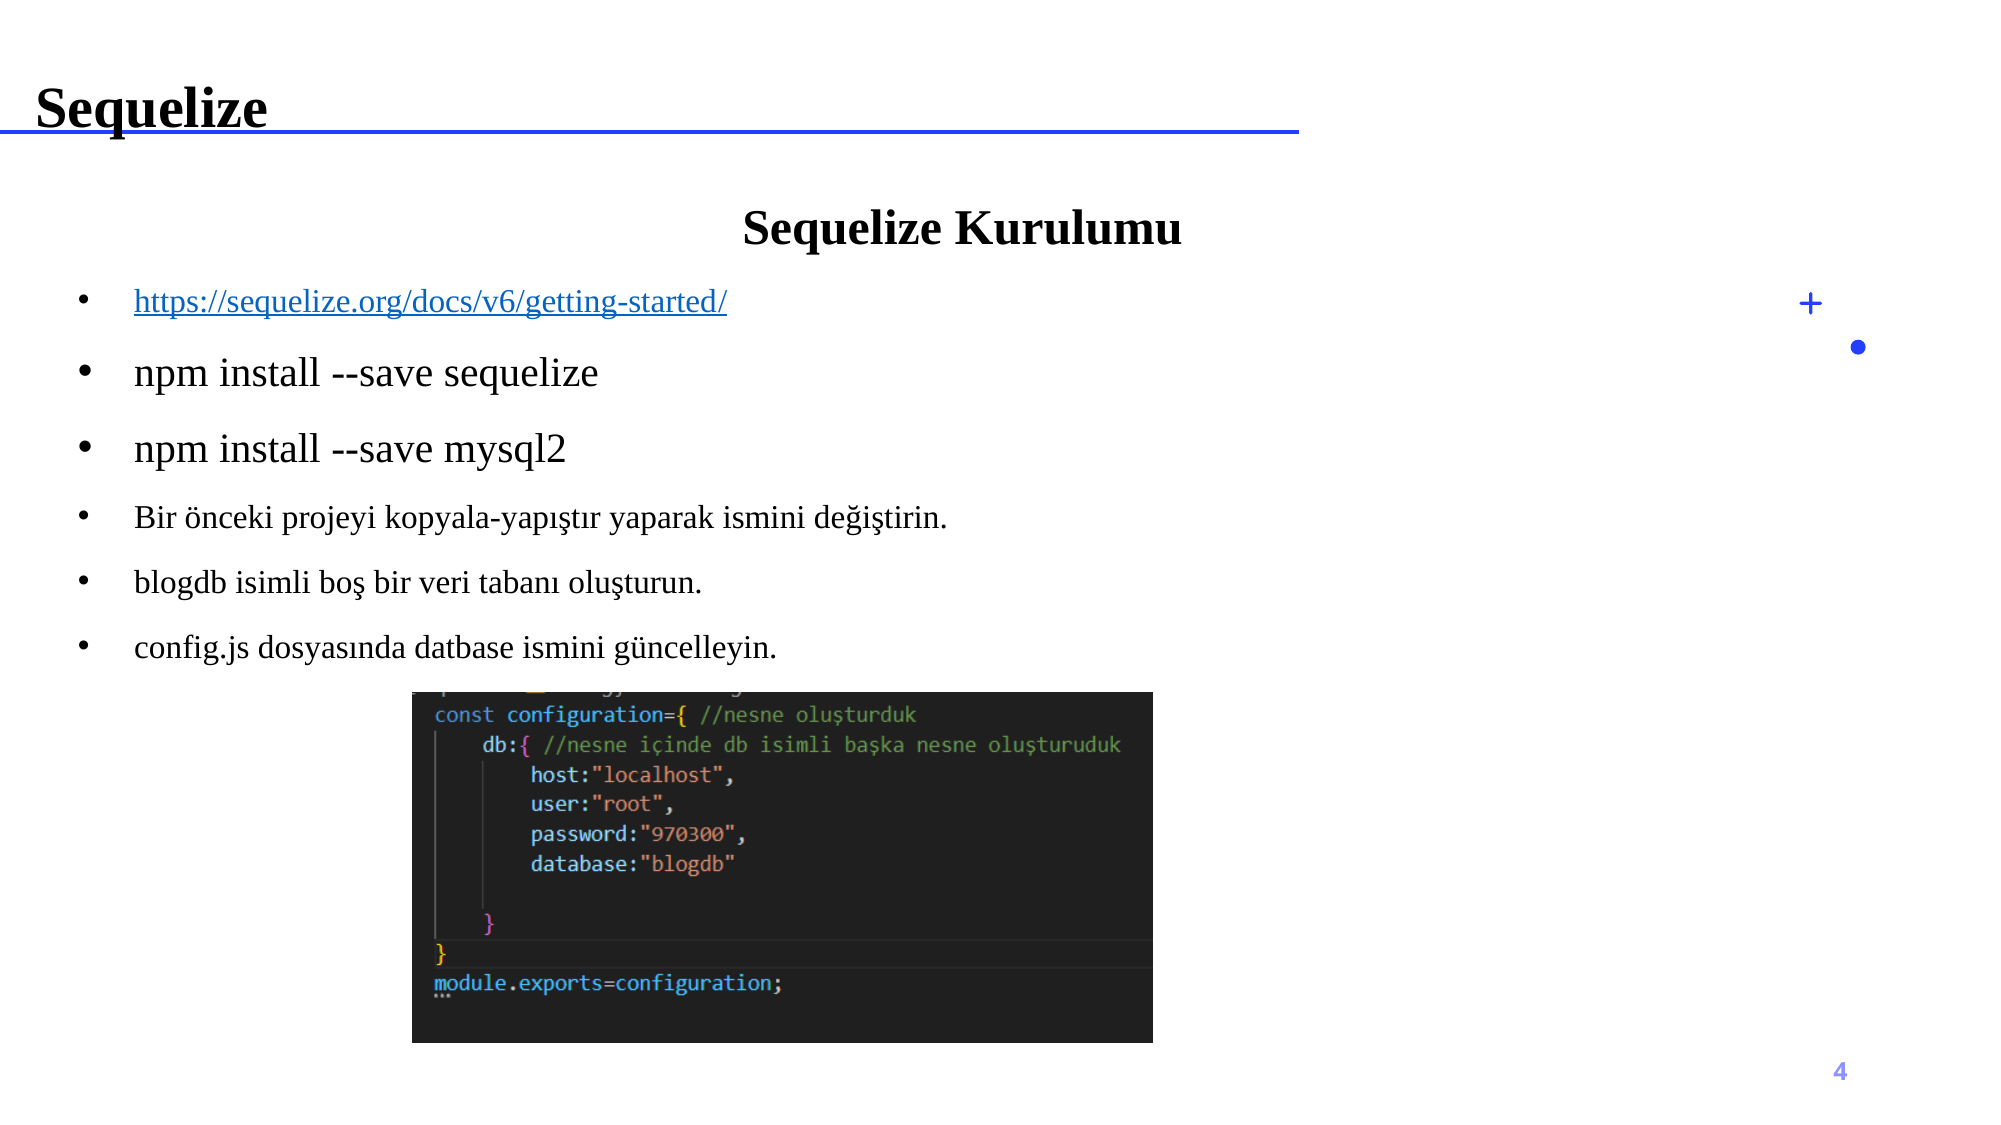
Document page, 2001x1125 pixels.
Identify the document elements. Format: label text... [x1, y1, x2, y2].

slide_number 4 [1412, 1042, 1863, 1103]
title Sequelize [20, 53, 1926, 148]
list Sequelize Kurulumu https://sequelize.org/docs/v6/getting-started/ npm install --save sequelize npm install --save mysql2 Bir önceki projeyi kopyala-yapıştır yaparak ismini değiştirin. blogdb isimli boş bir veri tabanı oluşturun. config.js dosyasında datbase ismini güncelleyin. [62, 180, 1863, 1043]
picture [412, 692, 1153, 1043]
